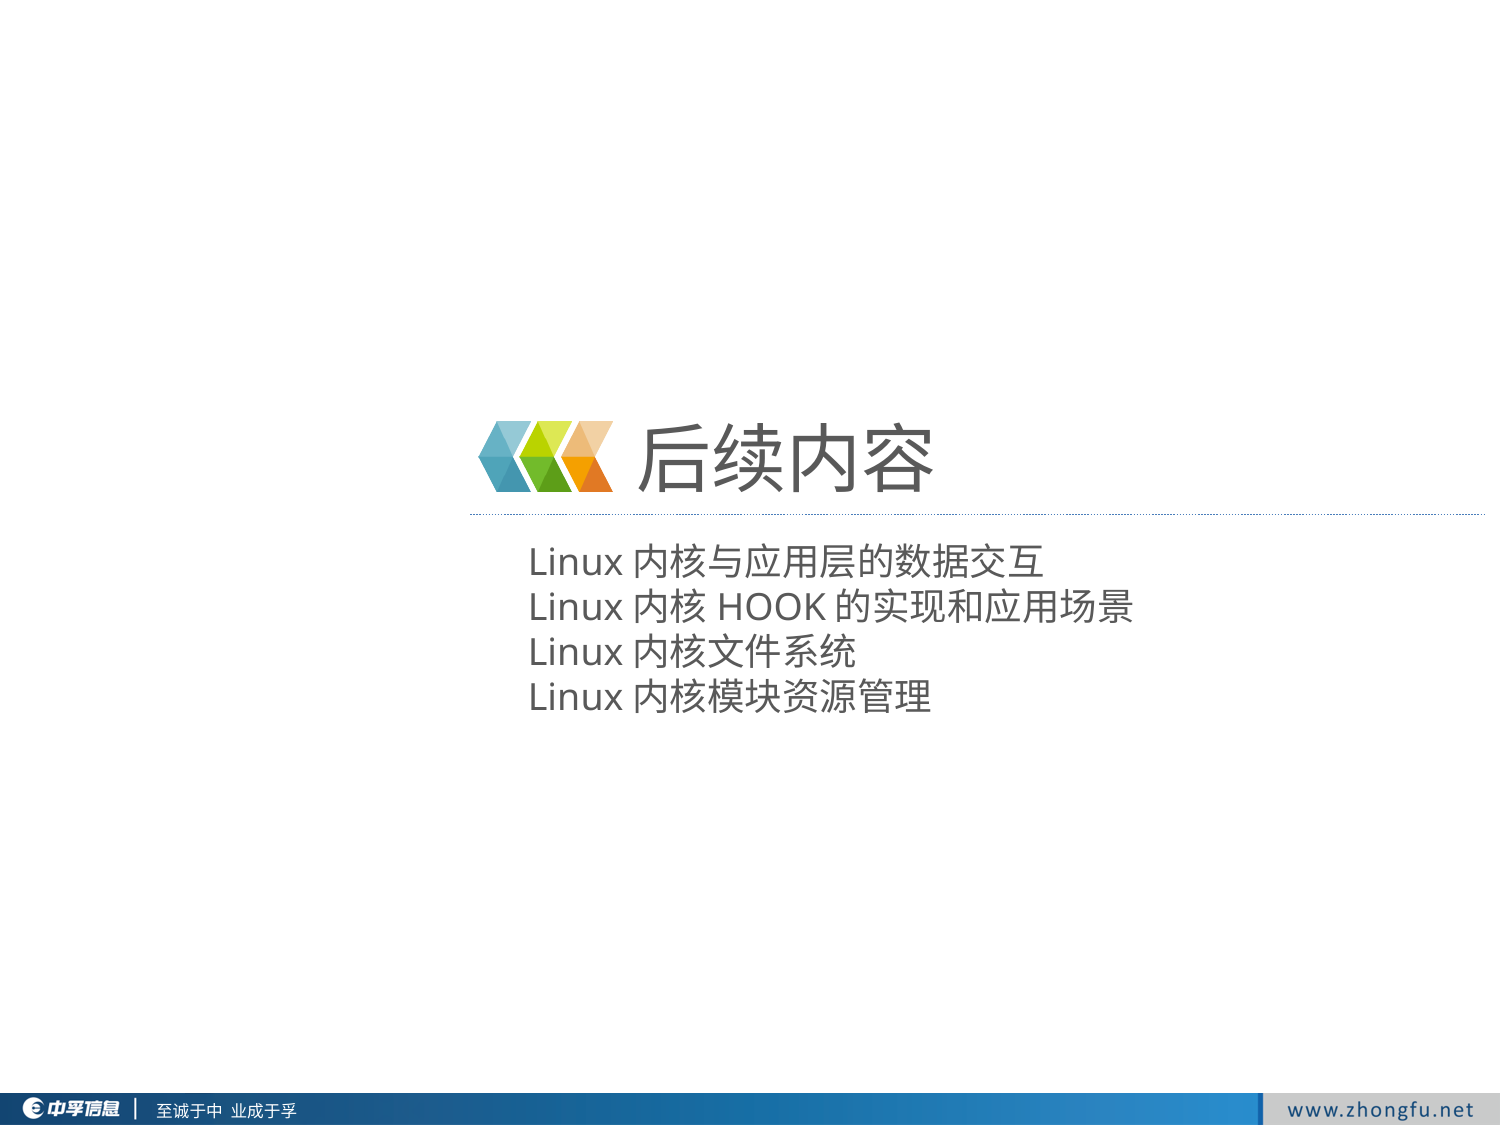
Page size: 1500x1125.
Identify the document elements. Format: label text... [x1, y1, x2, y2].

picture [0, 1093, 1500, 1125]
text_box Linux内核与应用层的数据交互 Linux内核HOOK的实现和应用场景 Linux内核文件系统 Linux内核模块资源管理 [454, 530, 1459, 726]
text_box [478, 403, 953, 510]
